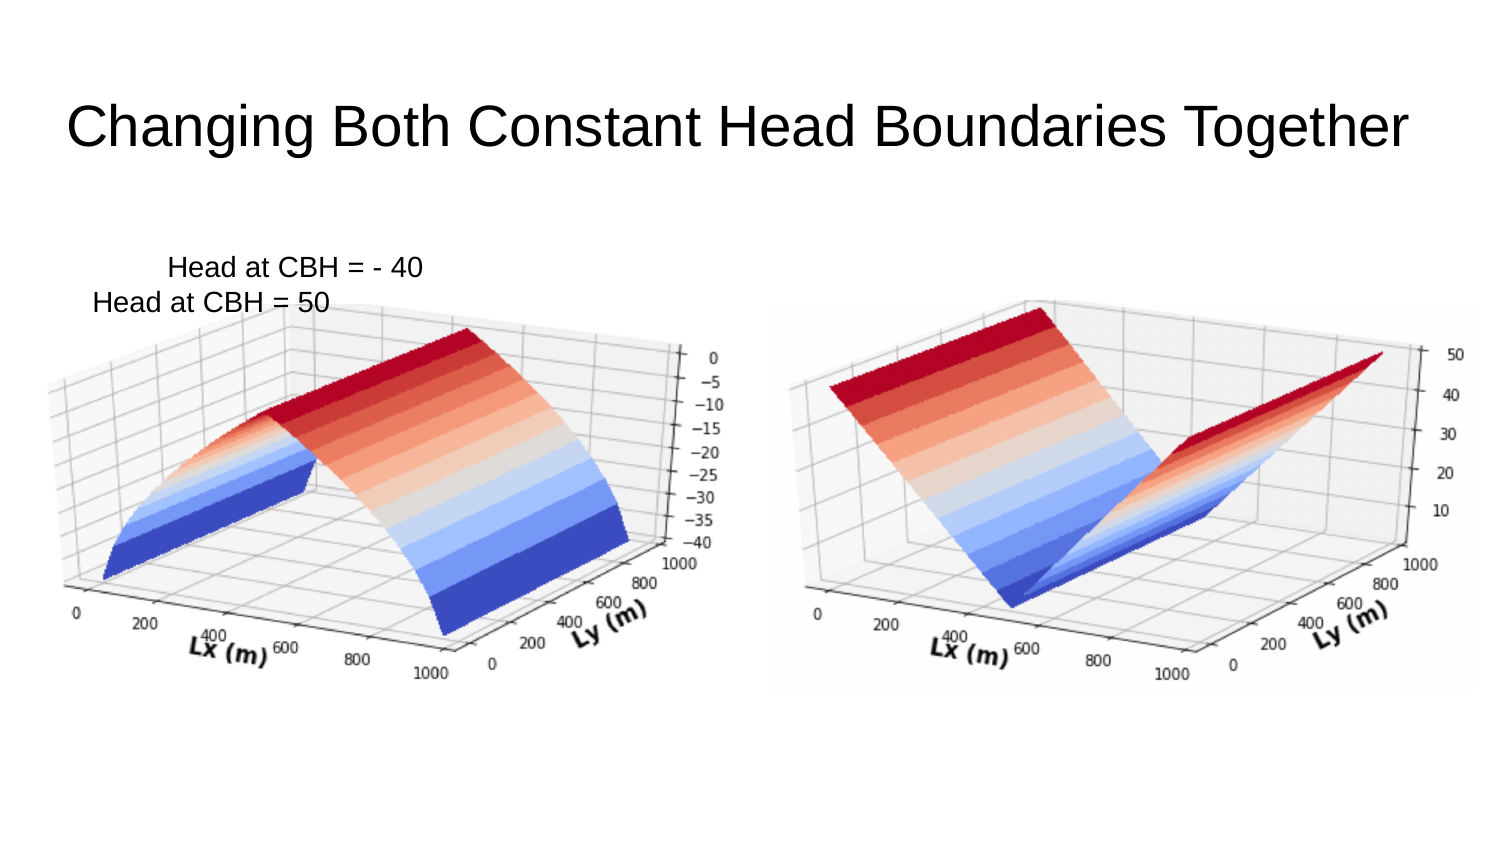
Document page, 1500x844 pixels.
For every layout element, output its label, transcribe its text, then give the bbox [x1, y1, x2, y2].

title Head at CBH = - 40 Head at CBH = 50 [77, 232, 1475, 301]
picture [761, 300, 1476, 691]
title Changing Both Constant Head Boundaries Together [51, 72, 1449, 167]
picture [29, 304, 738, 687]
